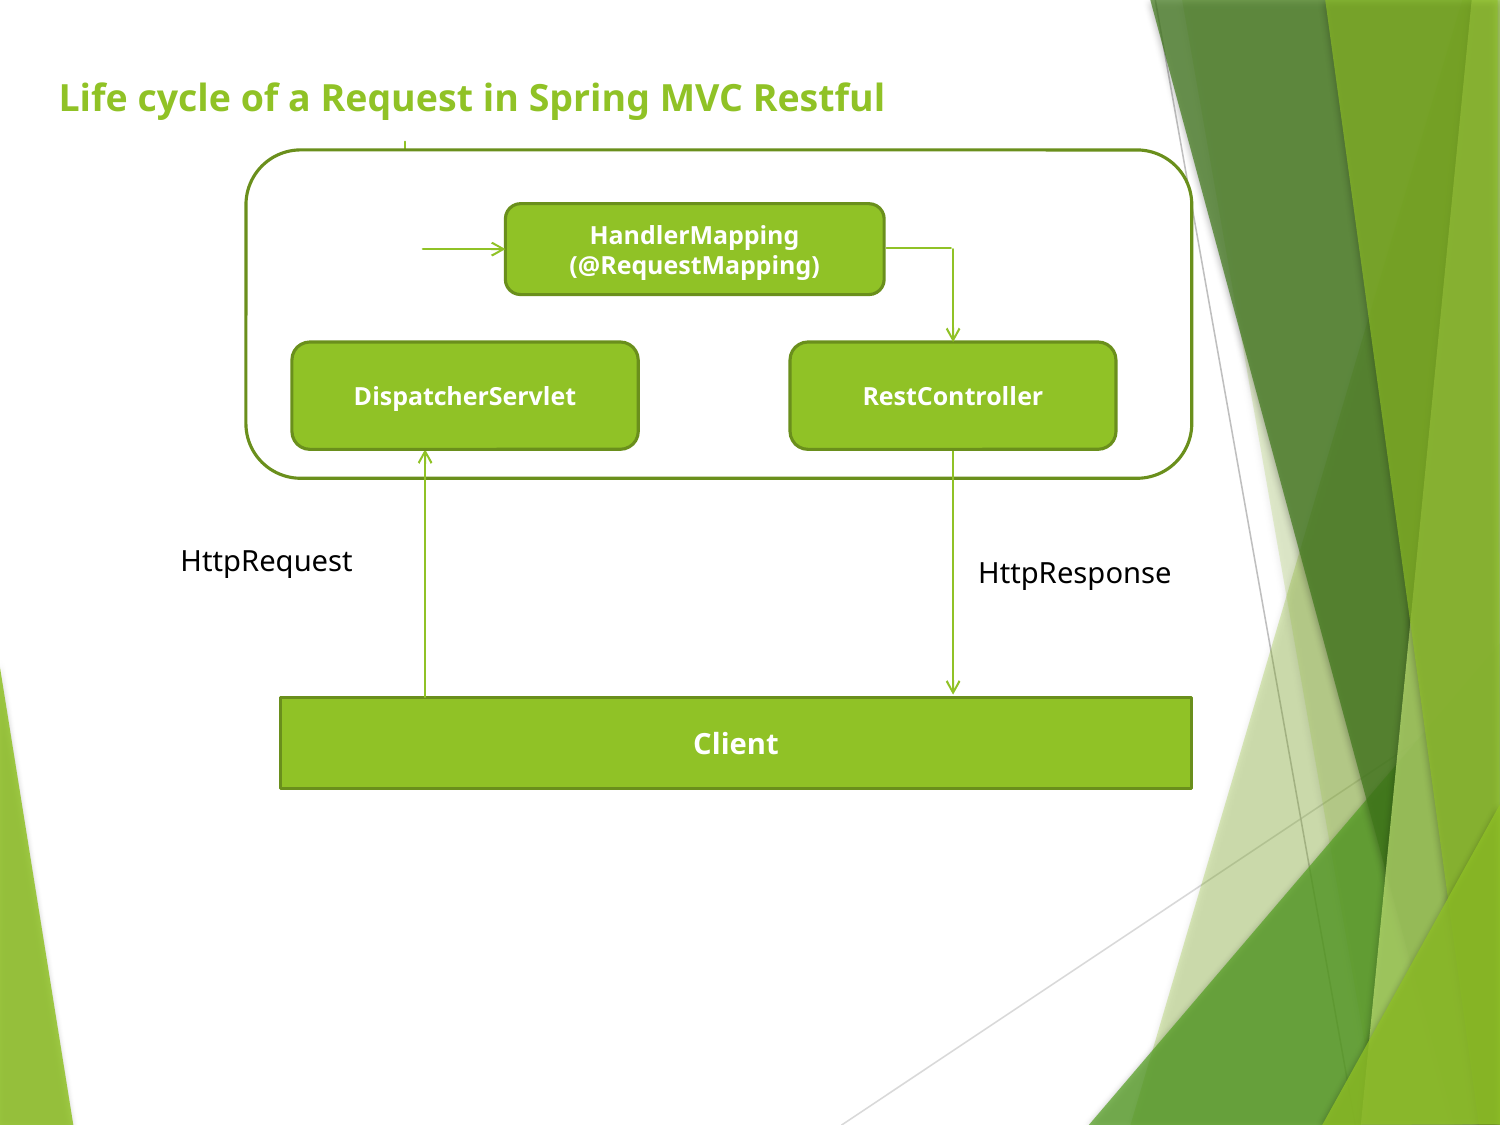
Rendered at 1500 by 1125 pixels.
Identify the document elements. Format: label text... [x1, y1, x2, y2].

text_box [165, 141, 1286, 789]
title Life cycle of a Request in Spring MVC Restful [43, 21, 1408, 163]
